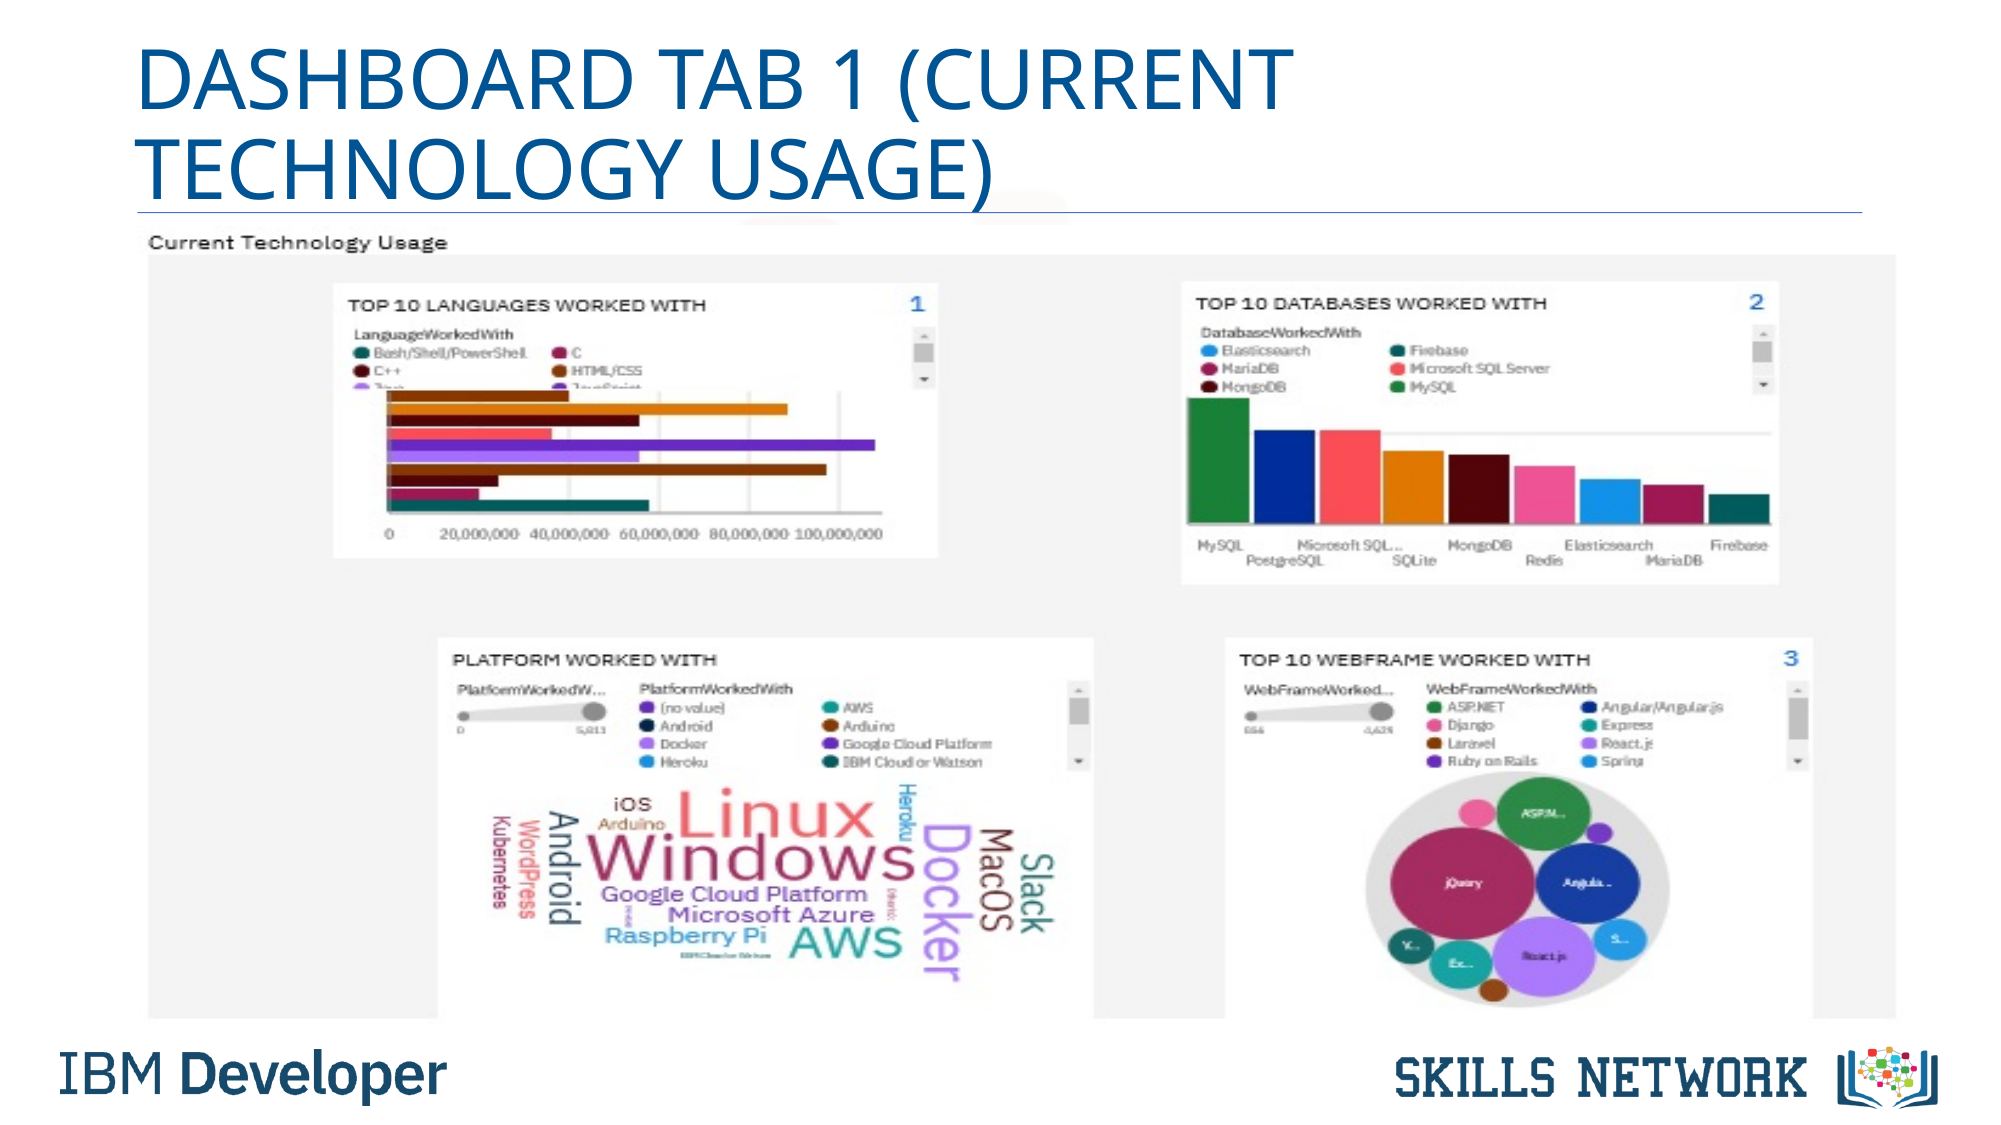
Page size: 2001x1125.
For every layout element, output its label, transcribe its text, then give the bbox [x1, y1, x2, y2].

picture [55, 1045, 459, 1108]
picture [1390, 1045, 1945, 1111]
title DASHBOARD TAB 1 (CURRENT TECHNOLOGY USAGE) [119, 28, 1863, 226]
picture [137, 225, 1916, 1034]
